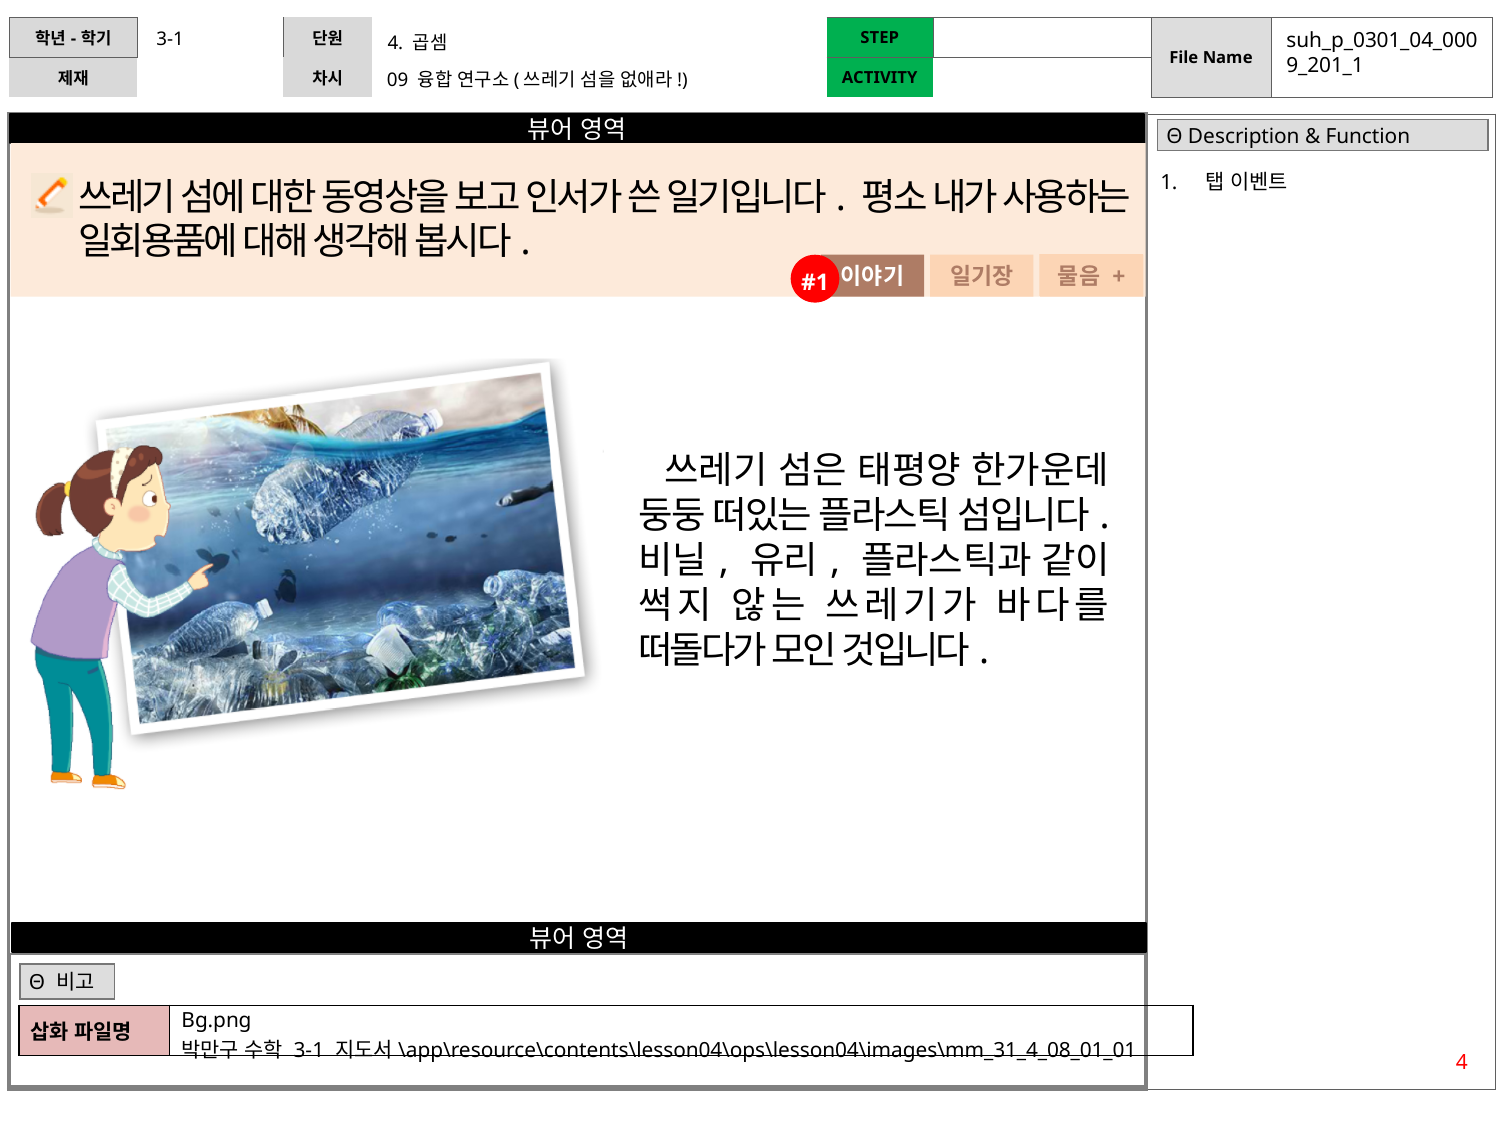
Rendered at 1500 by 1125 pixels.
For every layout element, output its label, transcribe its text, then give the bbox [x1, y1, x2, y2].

text_box 쓰레기 섬은 태평양 한가운데 둥둥 떠있는 플라스틱 섬입니다. 비닐, 유리, 플라스틱과 같이 썩지 않는 쓰레기가 바다를 떠돌다가 모인 것입니다. [623, 438, 1122, 679]
picture [31, 173, 73, 218]
table_header Bg.png 박만구 수학 3-1 지도서\app\resource\contents\lesson04\ops\lesson04\images\mm_31_4_08_01_01 [170, 1006, 1192, 1055]
text_box 쓰레기 섬에 대한 동영상을 보고 인서가 쓴 일기입니다. 평소 내가 사용하는 일회용품에 대해 생각해 봅시다. [63, 165, 1143, 270]
text_box #1 [788, 252, 821, 305]
text_box 4. 곱셈 [372, 23, 828, 48]
text_box [9, 141, 1148, 299]
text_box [820, 253, 1144, 297]
text_box 3-1 [141, 18, 284, 55]
table_header 삽화 파일명 [20, 1006, 169, 1055]
text_box suh_p_0301_04_0009_201_1 [1271, 18, 1500, 84]
table_header Θ Description & Function [1158, 120, 1487, 150]
text_box [1145, 264, 1500, 326]
text_box 09 융합 연구소(쓰레기 섬을 없애라!) [372, 60, 821, 96]
picture [14, 350, 604, 799]
text_box 탭 이벤트 [1145, 160, 1500, 264]
